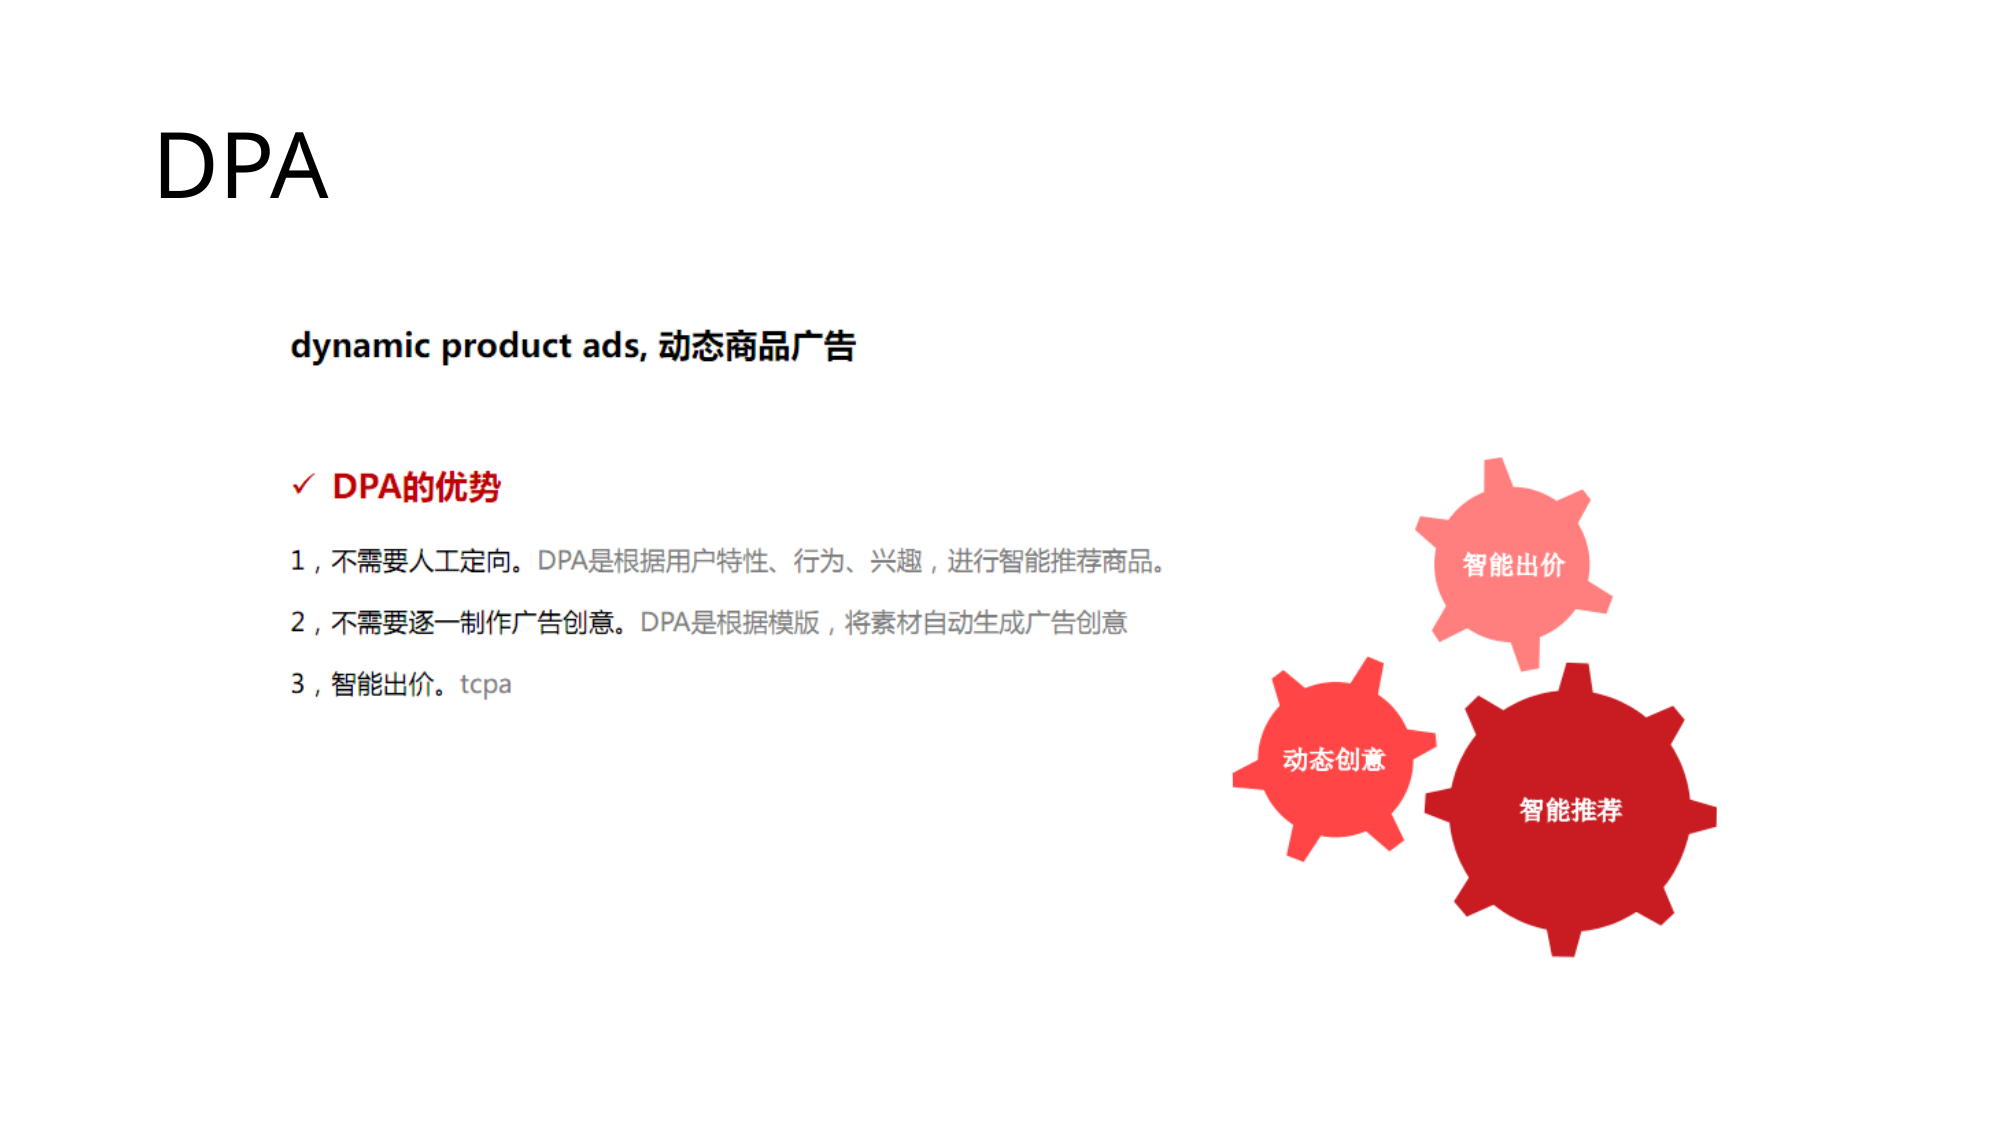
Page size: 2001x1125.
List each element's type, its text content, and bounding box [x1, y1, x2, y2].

title DPA [137, 59, 1863, 278]
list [231, 271, 1769, 985]
